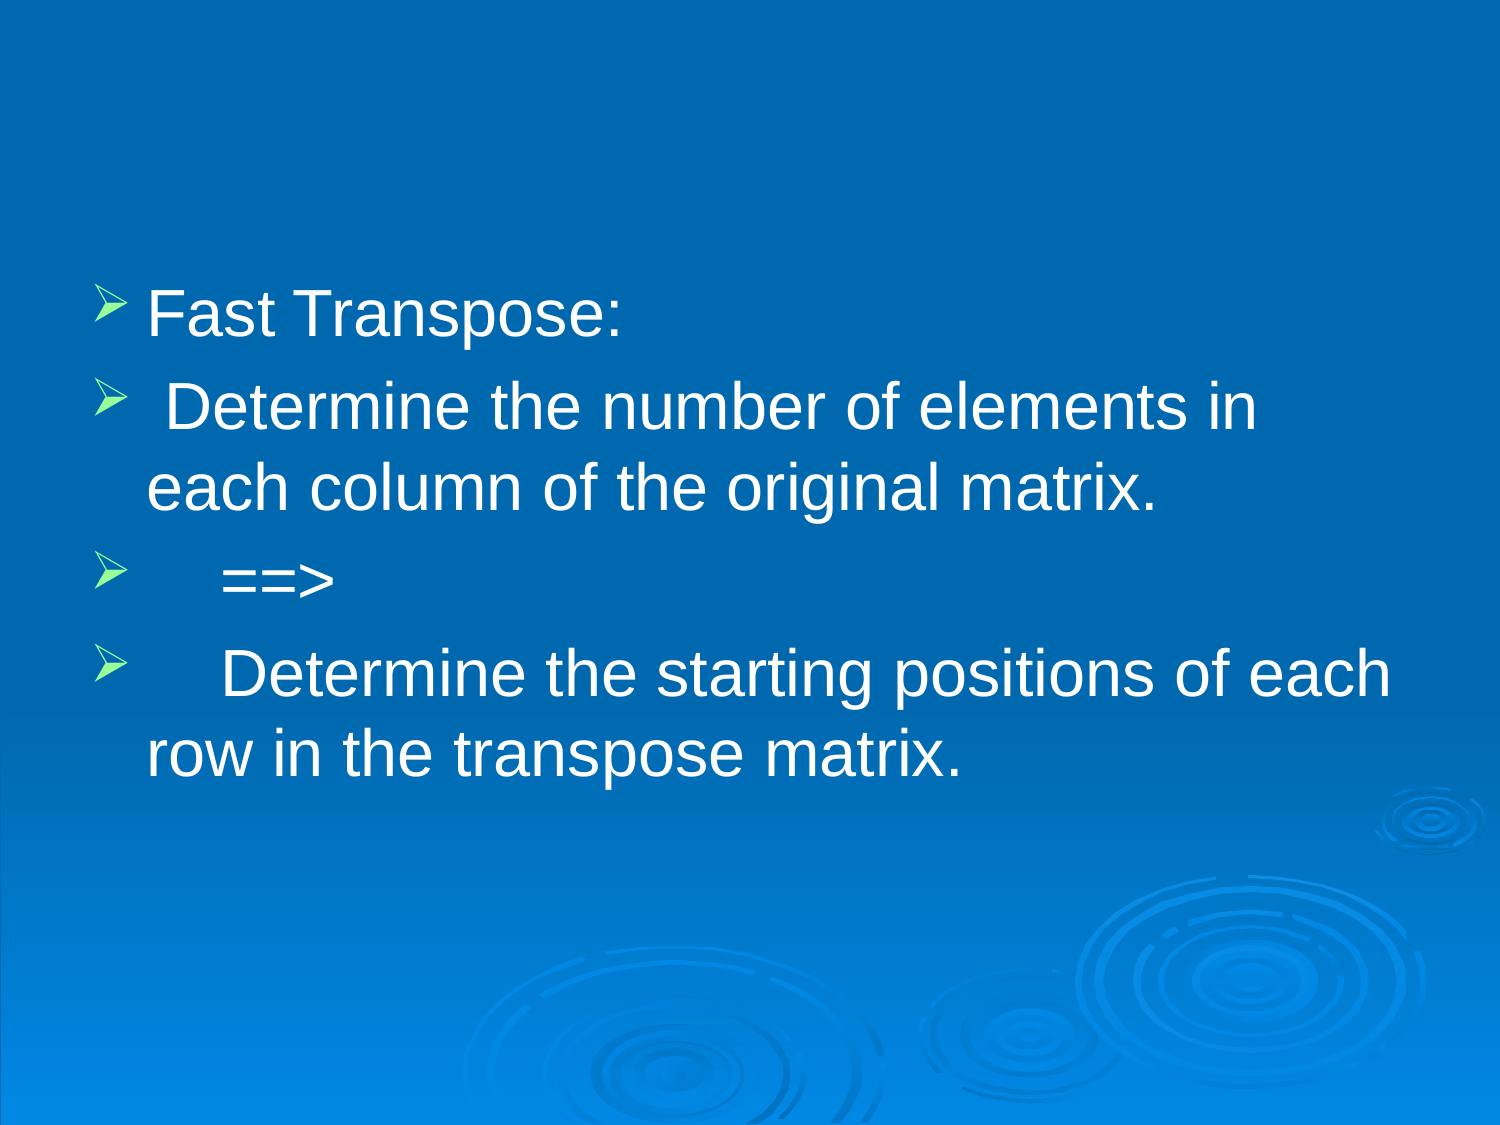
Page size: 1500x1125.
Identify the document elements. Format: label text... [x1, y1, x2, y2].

list Fast Transpose: Determine the number of elements in each column of the original matrix. ==> Determine the starting positions of each row in the transpose matrix. [74, 262, 1426, 1006]
